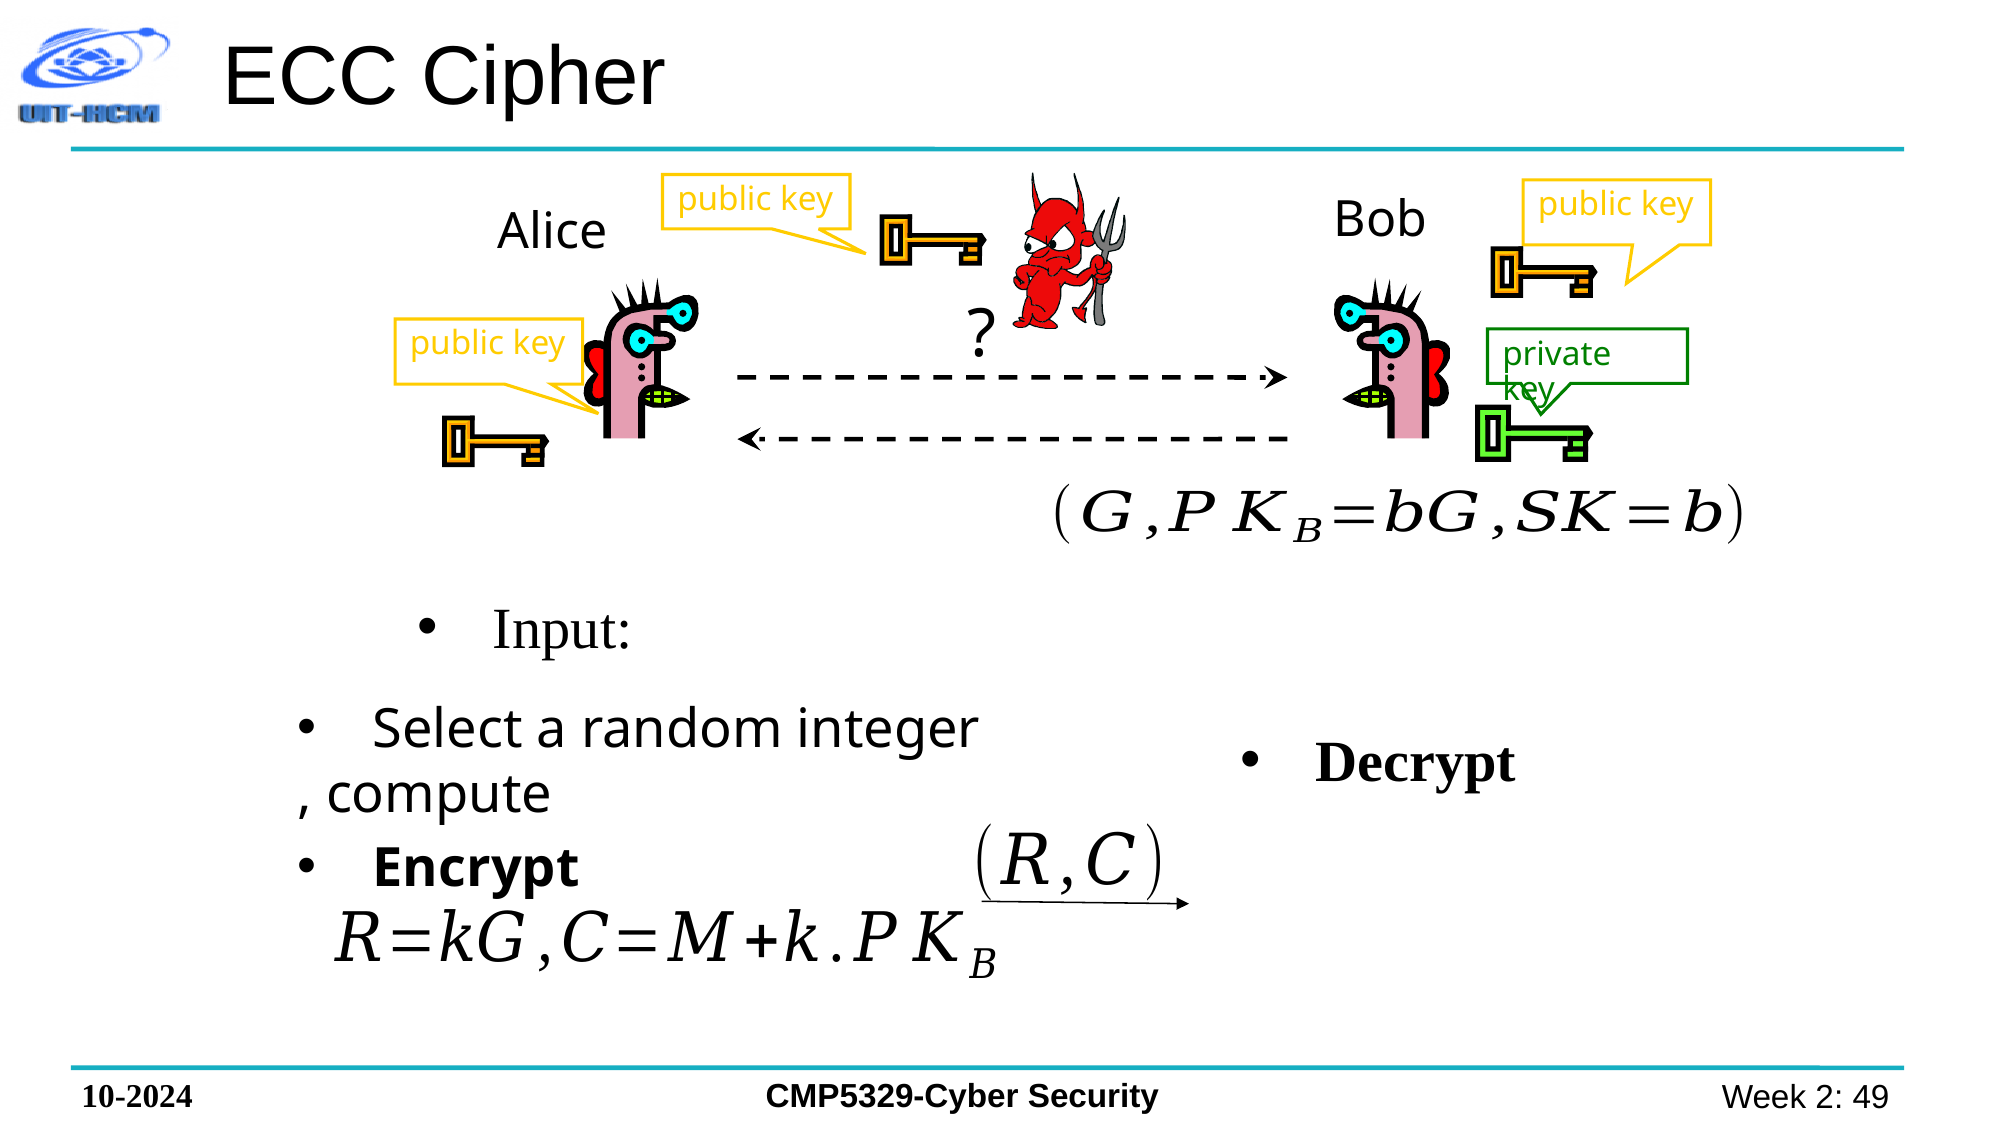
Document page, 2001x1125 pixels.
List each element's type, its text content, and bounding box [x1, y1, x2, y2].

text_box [879, 213, 988, 267]
text_box public key [395, 319, 577, 407]
picture [1012, 172, 1126, 330]
text_box [1266, 367, 1288, 388]
text_box private key [1487, 328, 1688, 402]
text_box Decrypt [1226, 716, 1532, 801]
text_box ? [952, 282, 1011, 377]
title ECC Cipher [207, 0, 1286, 147]
text_box [737, 428, 759, 450]
picture [1332, 277, 1451, 441]
text_box public key [662, 174, 866, 254]
text_box Encrypt [207, 824, 1045, 905]
picture [582, 277, 701, 441]
text_box Bob [1319, 178, 1443, 254]
text_box Alice [482, 190, 623, 266]
picture [0, 16, 189, 133]
picture [1474, 403, 1595, 463]
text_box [1490, 245, 1599, 299]
text_box public key [1523, 179, 1711, 284]
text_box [441, 414, 551, 468]
